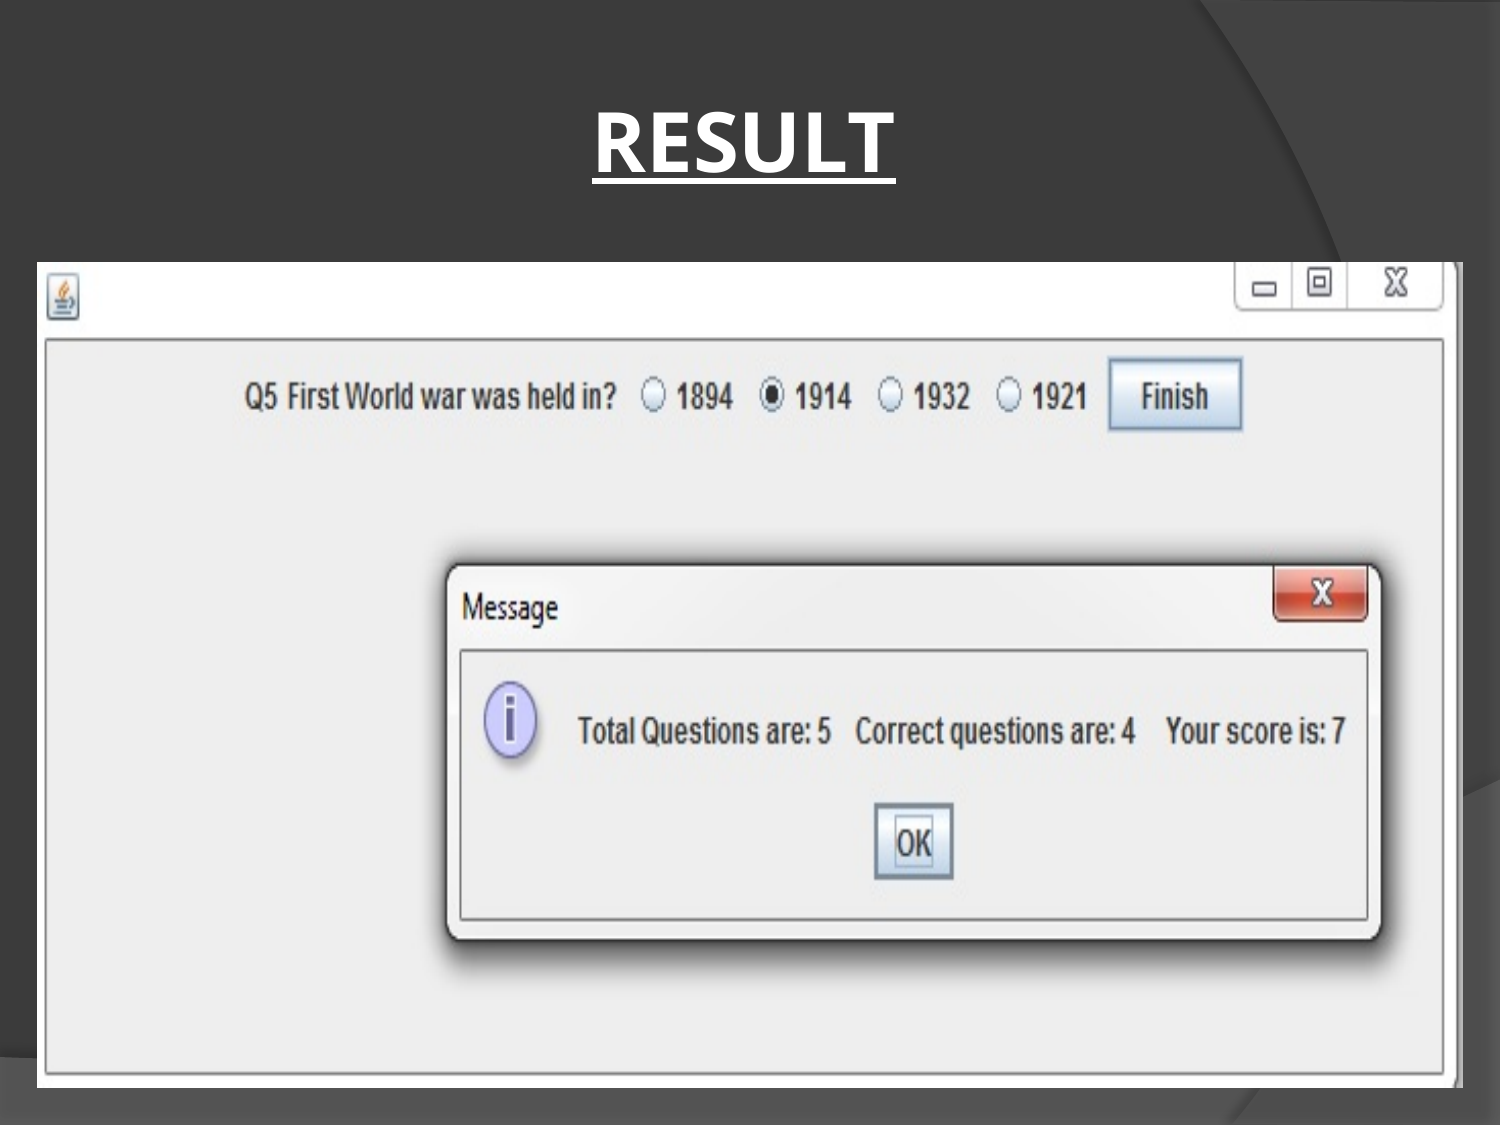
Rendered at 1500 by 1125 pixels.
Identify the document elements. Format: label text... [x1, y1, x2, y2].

title RESULT [187, 45, 1300, 233]
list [37, 262, 1463, 1088]
